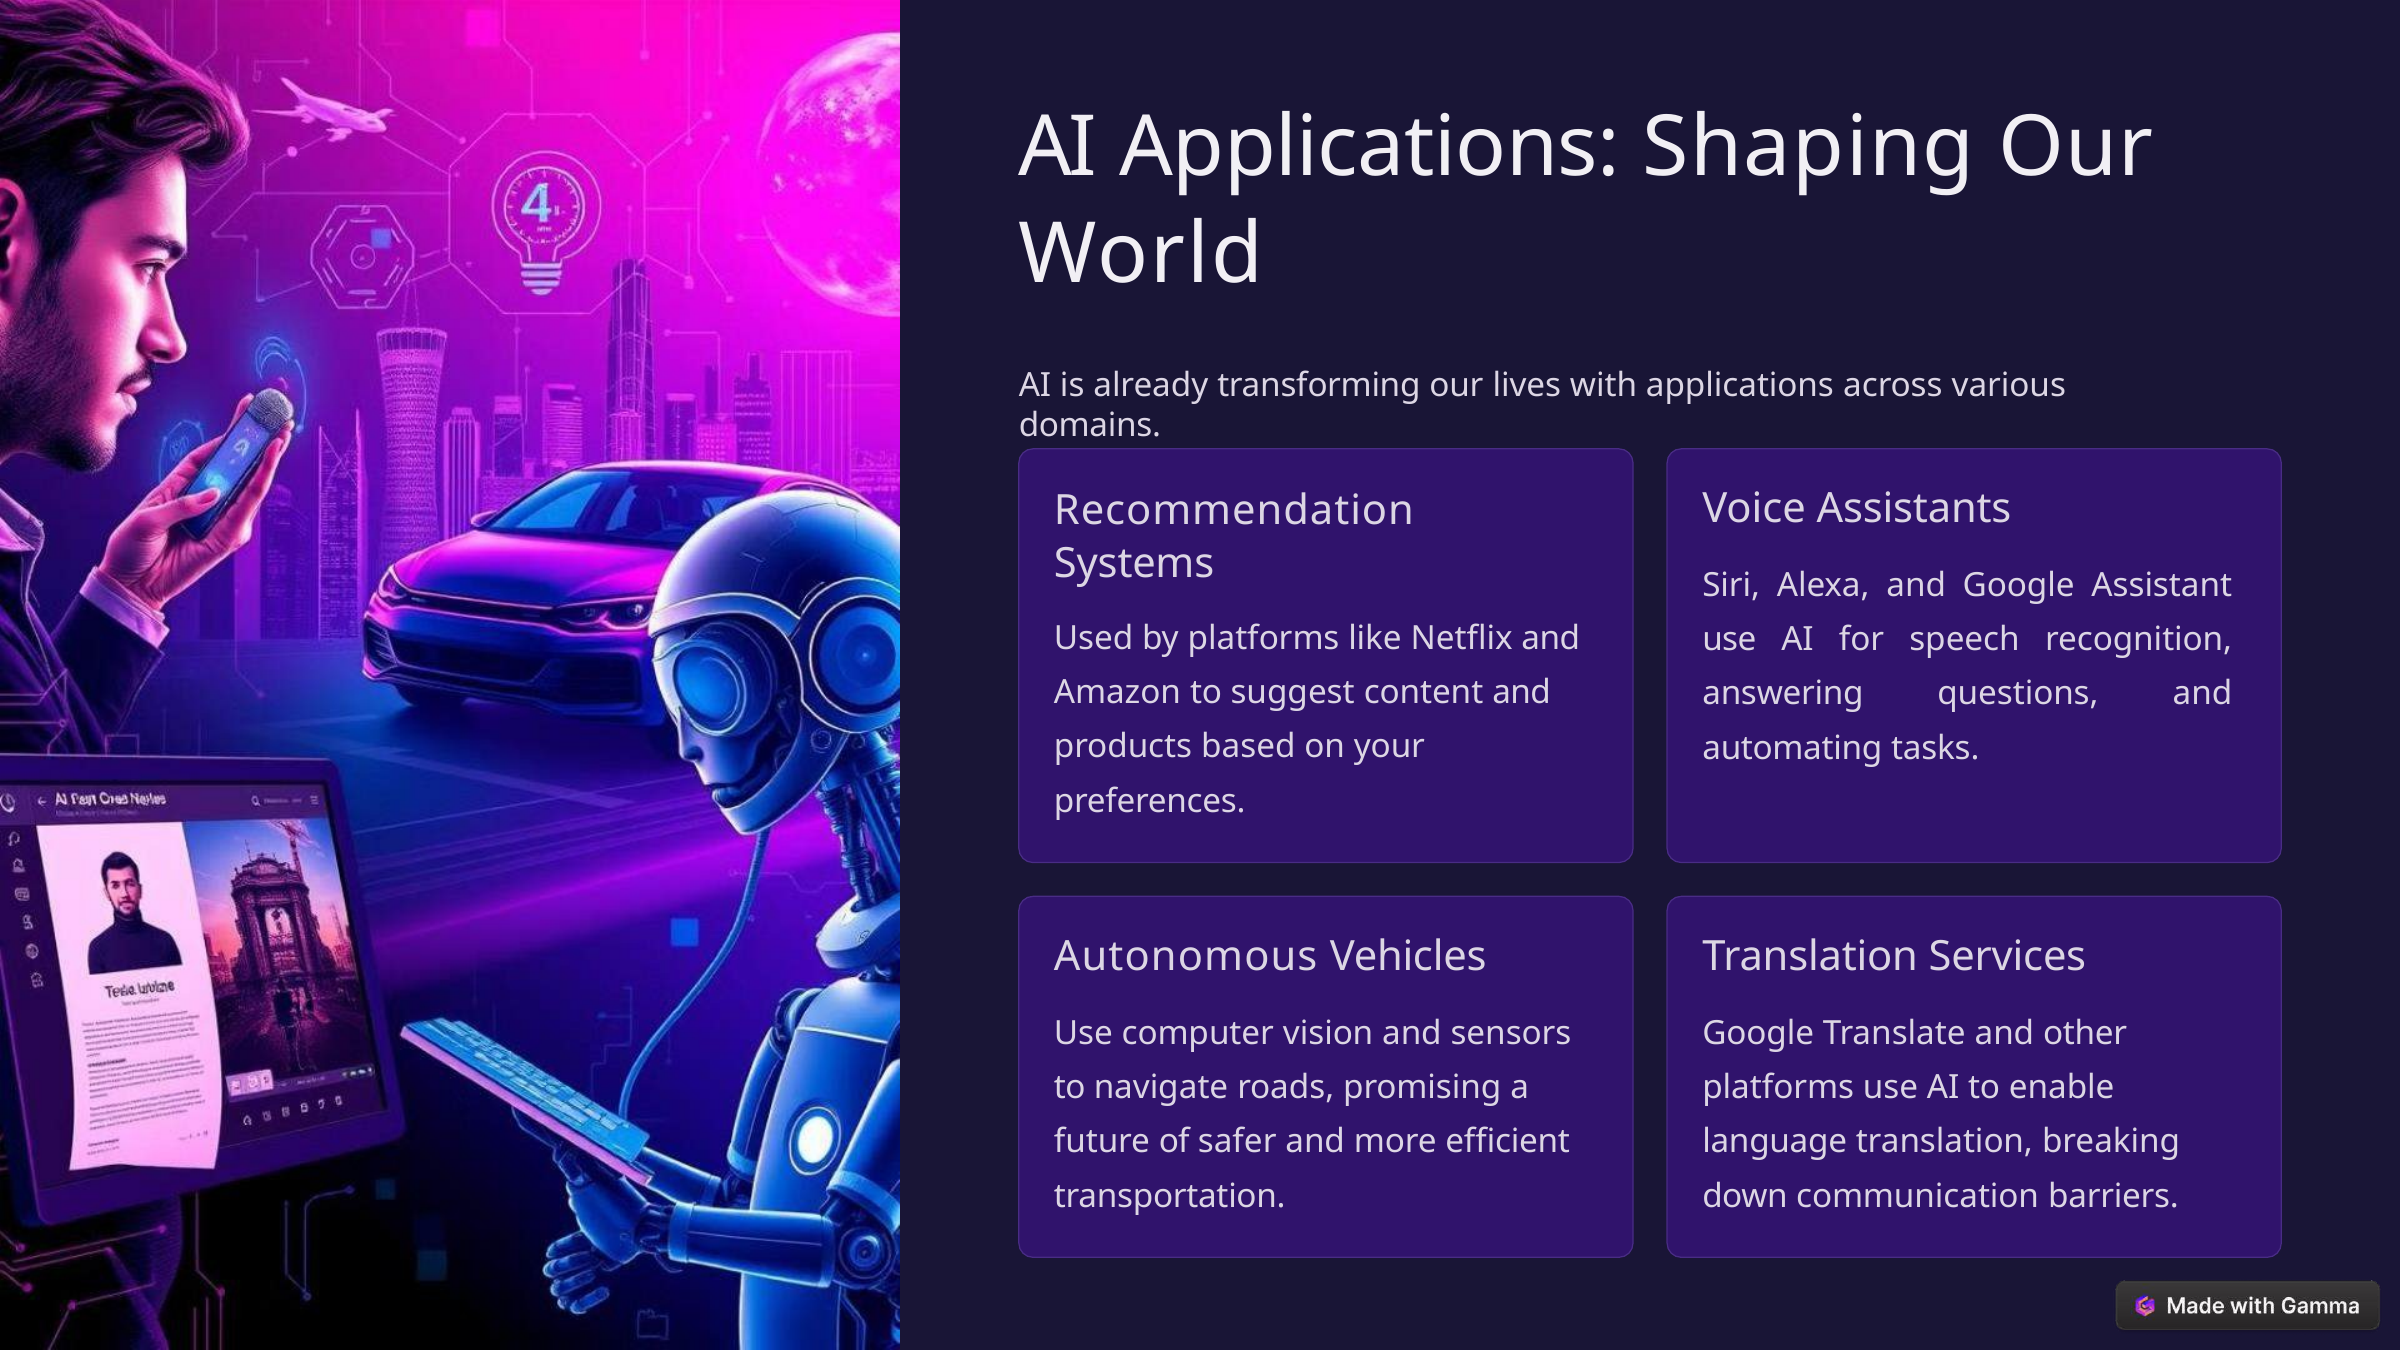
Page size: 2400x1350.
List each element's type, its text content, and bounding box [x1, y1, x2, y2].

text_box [1017, 447, 1634, 864]
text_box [1666, 895, 2283, 1259]
text_box AI is already transforming our lives with applications across various domains. [1016, 360, 2145, 443]
title AI Applications: Shaping Our World [1016, 86, 2232, 312]
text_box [1017, 895, 1634, 1259]
picture [2106, 1271, 2389, 1339]
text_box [1666, 447, 2283, 864]
picture [0, 0, 901, 1350]
